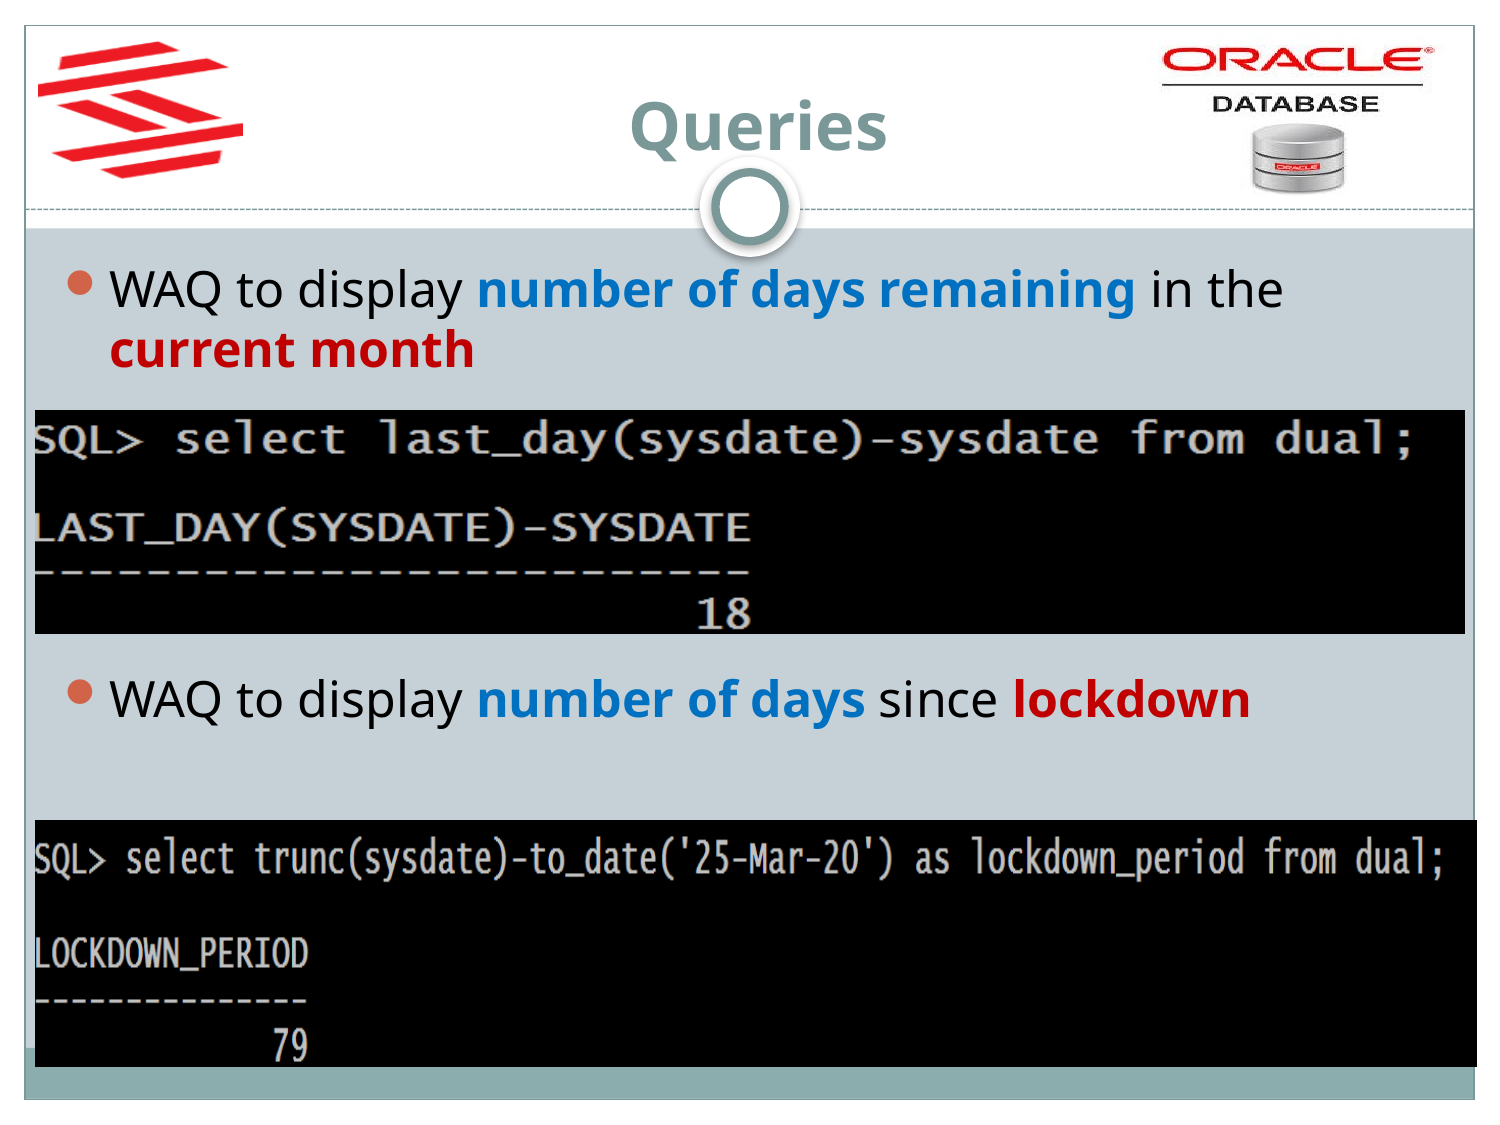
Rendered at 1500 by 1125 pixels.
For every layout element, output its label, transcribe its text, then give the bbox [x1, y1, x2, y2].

list WAQ to display number of days remaining in the current month WAQ to display number of days since lockdown [49, 643, 1445, 817]
list WAQ to display number of days remaining in the current month WAQ to display number of days since lockdown [49, 250, 1445, 407]
picture [1148, 34, 1453, 200]
picture [34, 820, 1477, 1067]
title Queries [248, 46, 1141, 172]
picture [34, 409, 1466, 634]
picture [37, 40, 243, 185]
